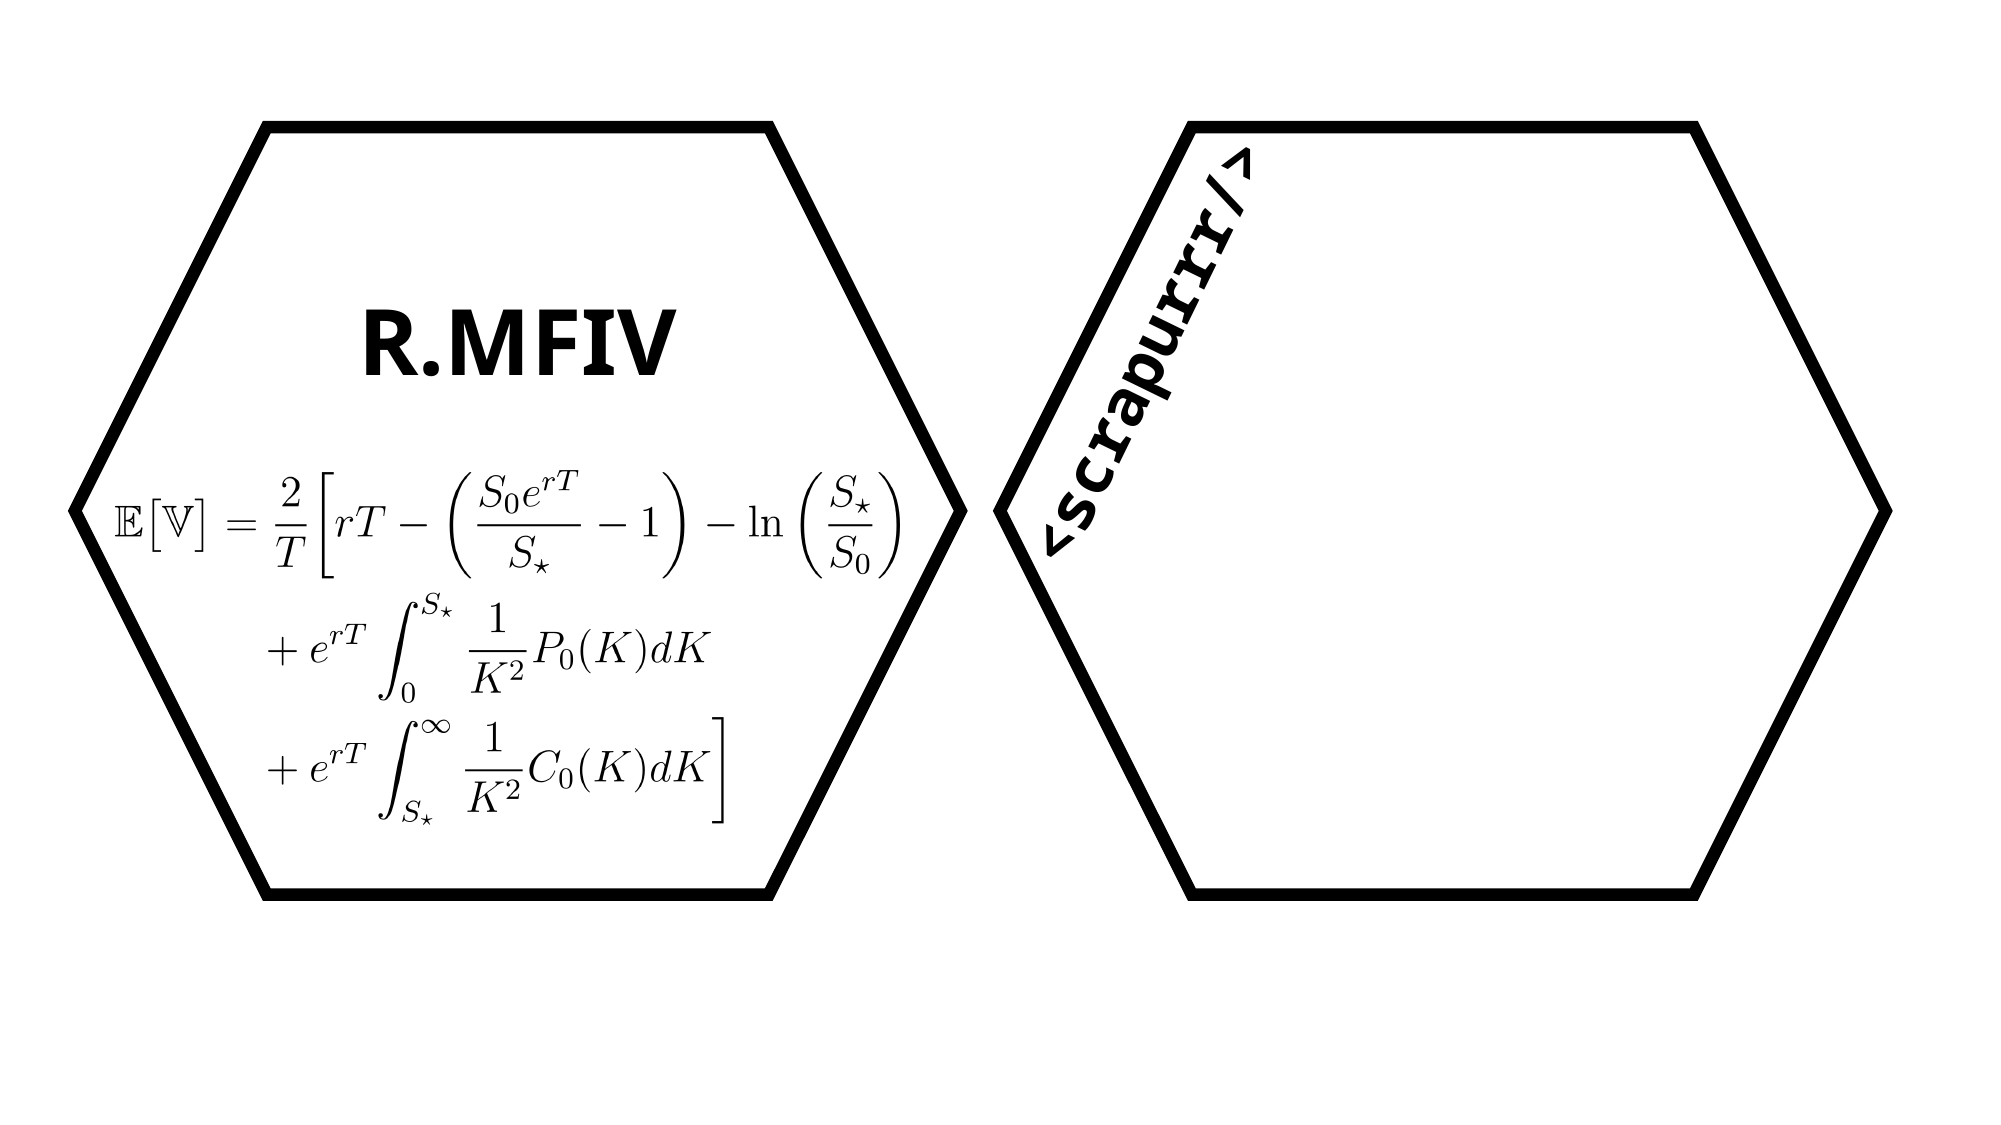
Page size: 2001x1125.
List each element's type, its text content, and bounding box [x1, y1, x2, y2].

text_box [999, 90, 1886, 895]
picture [114, 470, 900, 825]
text_box [73, 125, 962, 635]
text_box R.MFIV [275, 275, 760, 401]
text_box [230, 825, 805, 896]
